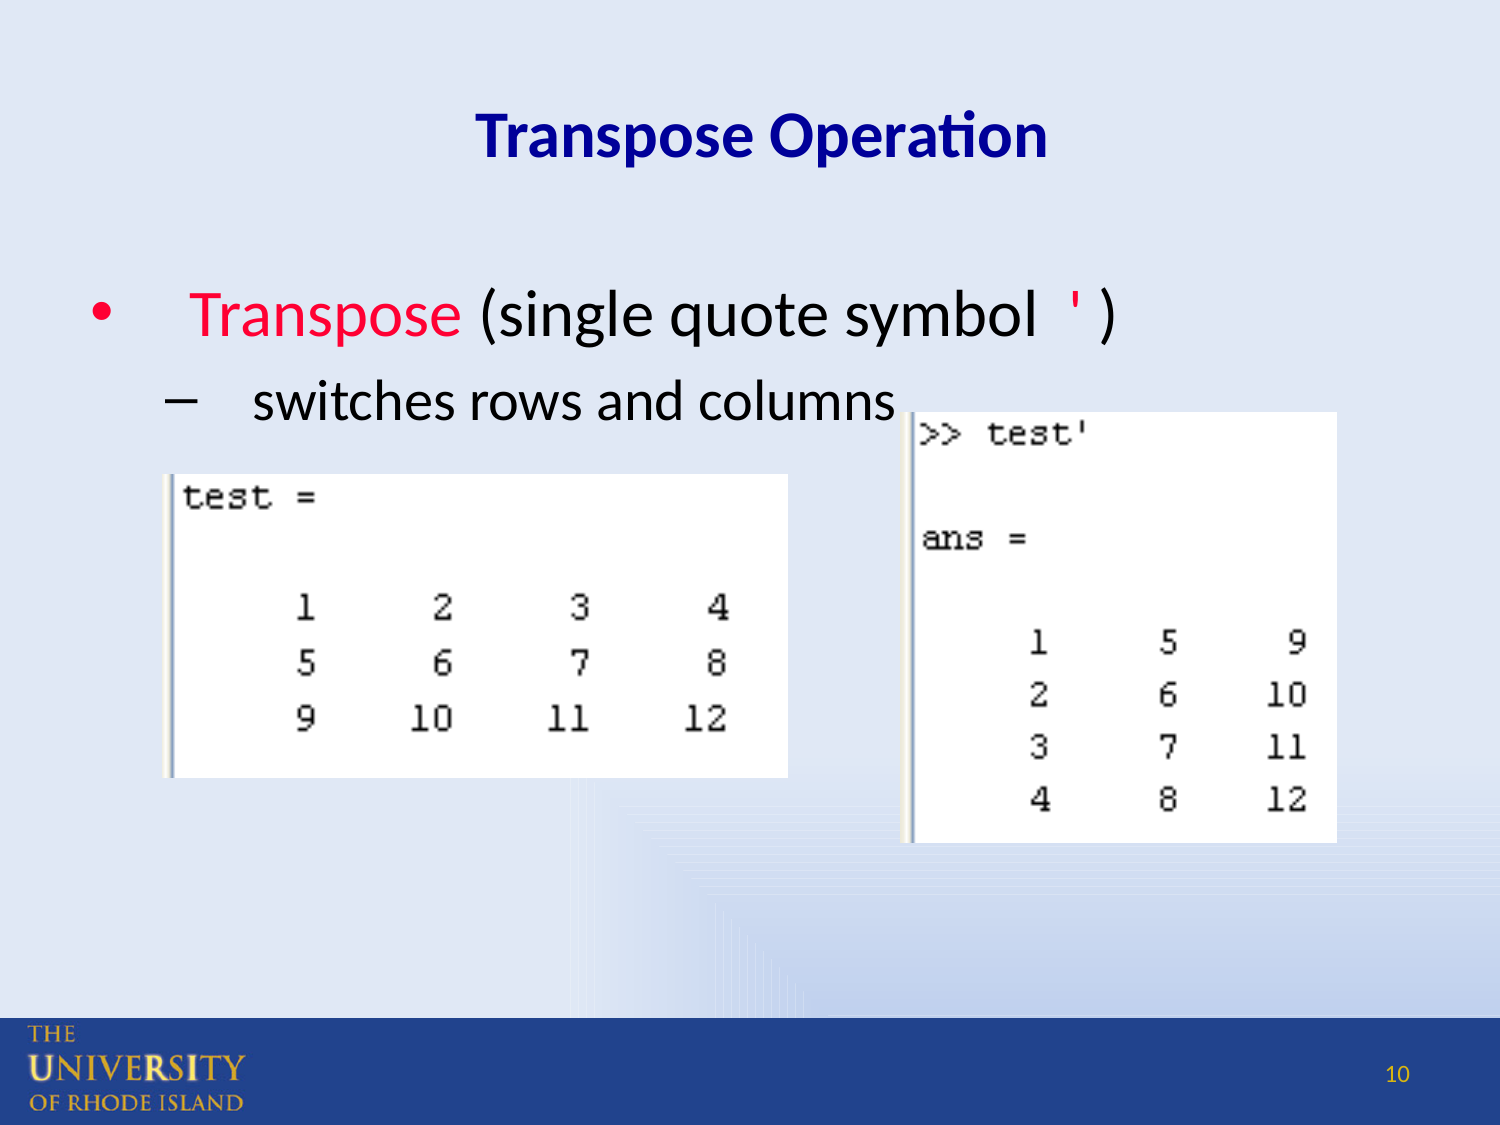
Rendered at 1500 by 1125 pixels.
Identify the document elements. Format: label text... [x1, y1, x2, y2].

list Transpose (single quote symbol ' ) switches rows and columns [75, 262, 1425, 1005]
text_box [162, 474, 788, 778]
title Transpose Operation [87, 37, 1438, 225]
picture [0, 1018, 1500, 1125]
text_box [899, 412, 1337, 844]
